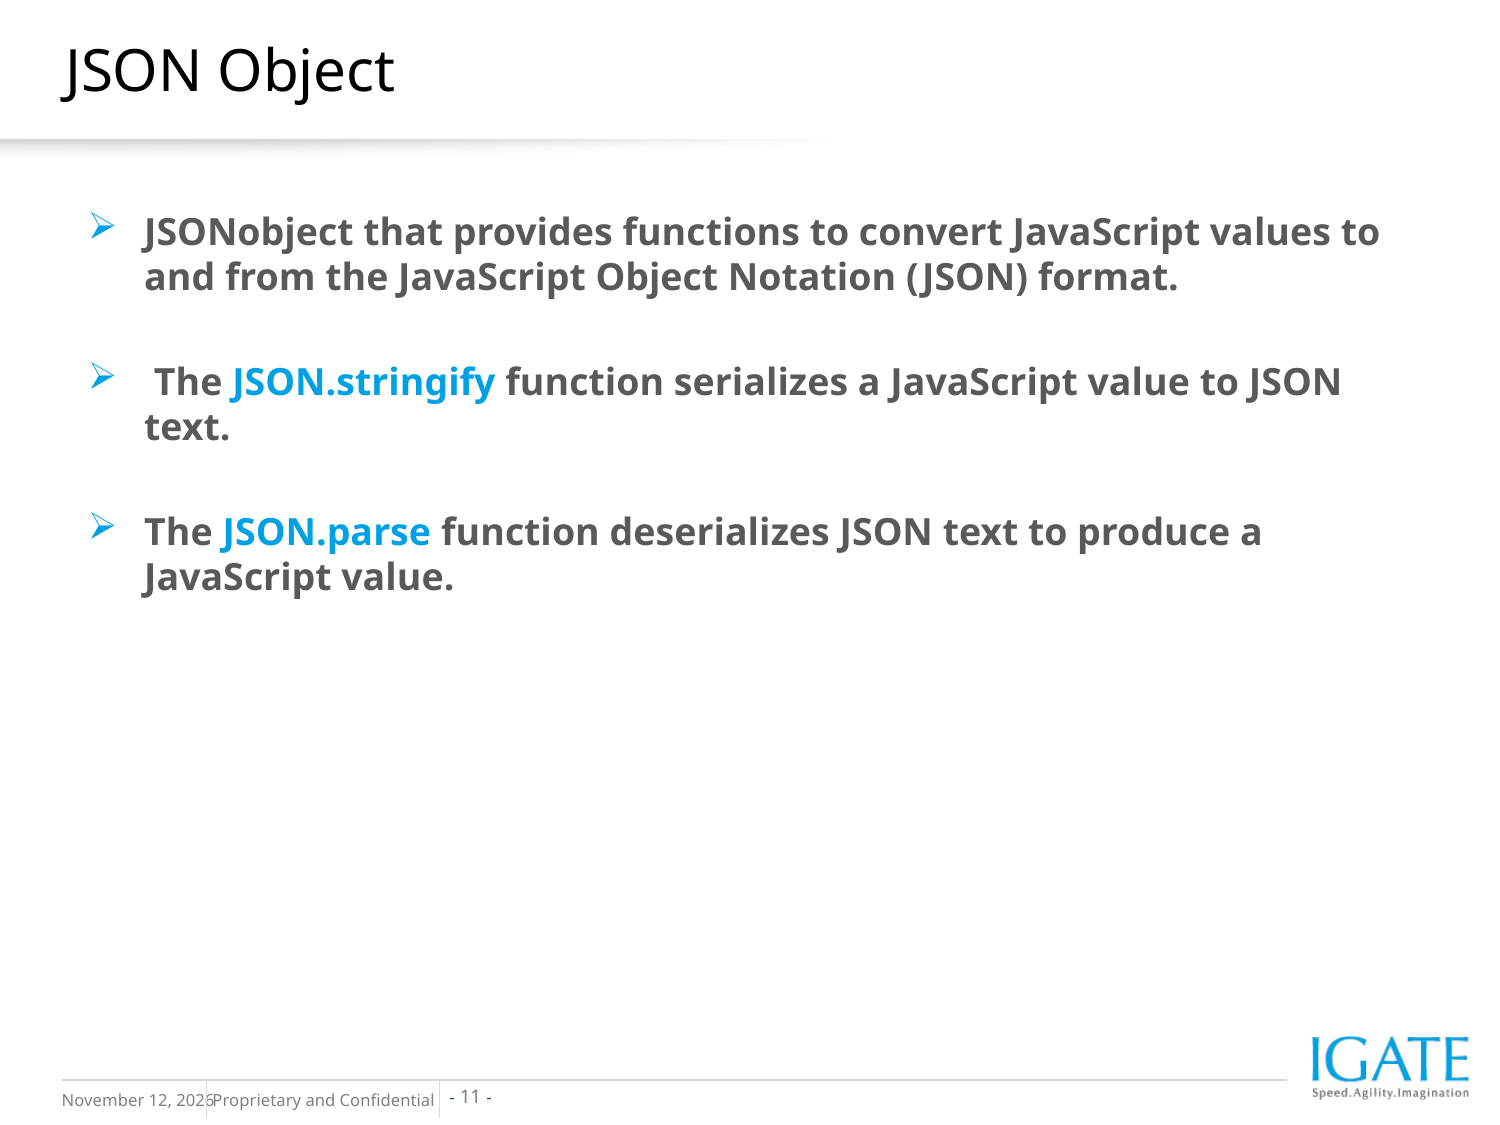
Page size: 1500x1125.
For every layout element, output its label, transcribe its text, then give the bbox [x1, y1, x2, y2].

picture [0, 112, 919, 174]
title JSON Object [50, 3, 1400, 134]
list JSONobject that provides functions to convert JavaScript values to and from the JavaScript Object Notation (JSON) format. The JSON.stringify function serializes a JavaScript value to JSON text. The JSON.parse function deserializes JSON text to produce a JavaScript value. [72, 200, 1423, 943]
picture [1304, 1028, 1475, 1105]
